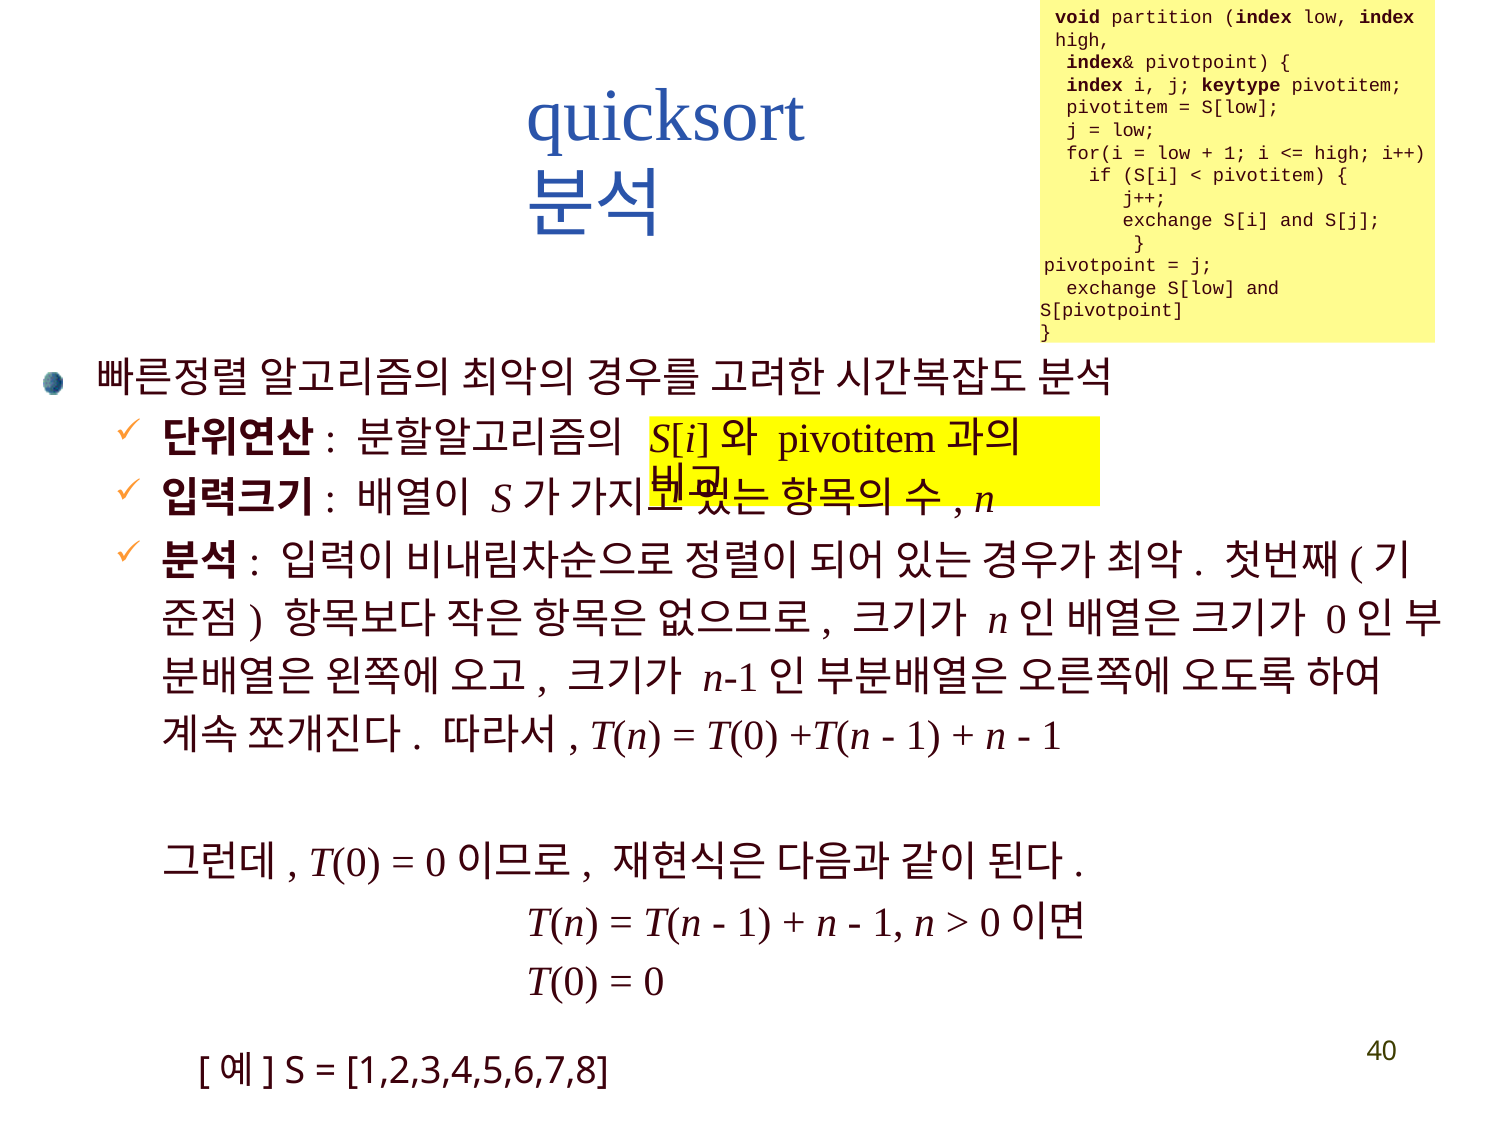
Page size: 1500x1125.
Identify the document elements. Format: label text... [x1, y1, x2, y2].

text_box 단위연산: 분할알고리즘의 [112, 409, 642, 456]
text_box quicksort 분석 [523, 63, 977, 246]
text_box 40 [1364, 1031, 1400, 1067]
text_box 입력크기: 배열이 S가 가지고 있는 항목의 수, n 분석: 입력이 비내림차순으로 정렬이 되어 있는 경우가 최악. 첫번째(기 준점) 항목보다 작은 항목은 없으므로, 크기가 n인 배열은 크기가 0인 부 분배열은 왼쪽에 오고, 크기가 n-1인 부분배열은 오른쪽에 오도록 하여 계속 쪼개진다. 따라서, T(n) = T(0) +T(n - 1) + n - 1 [112, 456, 1460, 758]
text_box 그런데, T(0) = 0이므로, 재현식은 다음과 같이 된다. T(n) = T(n - 1) + n - 1, n > 0이면 T(0) = 0 [예] S = [1,2,3,4,5,6,7,8] [159, 822, 1093, 1092]
picture [42, 372, 64, 395]
text_box S[i]와 pivotitem과의 비교 [649, 416, 1100, 456]
text_box 빠른정렬 알고리즘의 최악의 경우를 고려한 시간복잡도 분석 [94, 349, 1203, 402]
text_box void partition (index low, index high, index& pivotpoint) { index i, j; keytype pivotitem; pivotitem = S[low]; j = low; for(i = low + 1; i <= high; i++) if (S[i] < pivotitem) { j++; exchange S[i] and S[j]; } pivotpoint = j; exchange S[low] and S[pivotpoint] } [1040, 0, 1435, 343]
